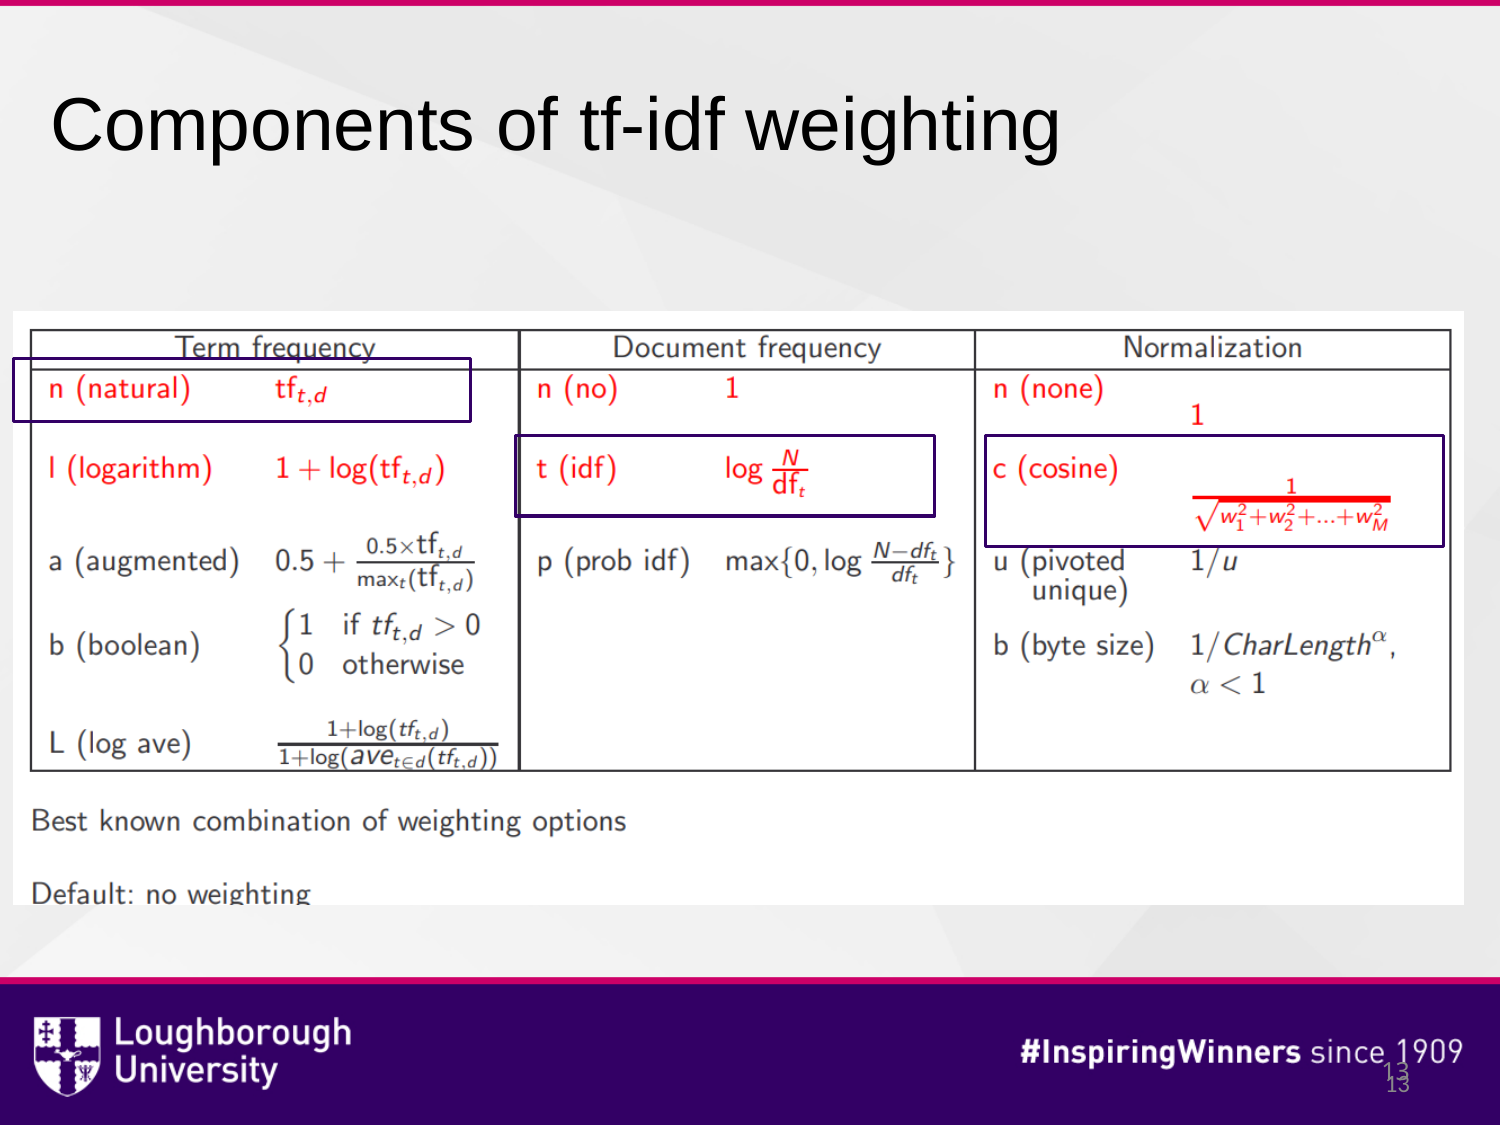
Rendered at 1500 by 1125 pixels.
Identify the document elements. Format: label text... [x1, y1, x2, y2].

text_box Components of tf-idf weighting [35, 49, 1442, 174]
picture [0, 0, 1500, 1125]
text_box [1253, 0, 1406, 50]
slide_number ‹#› [1074, 1042, 1425, 1103]
